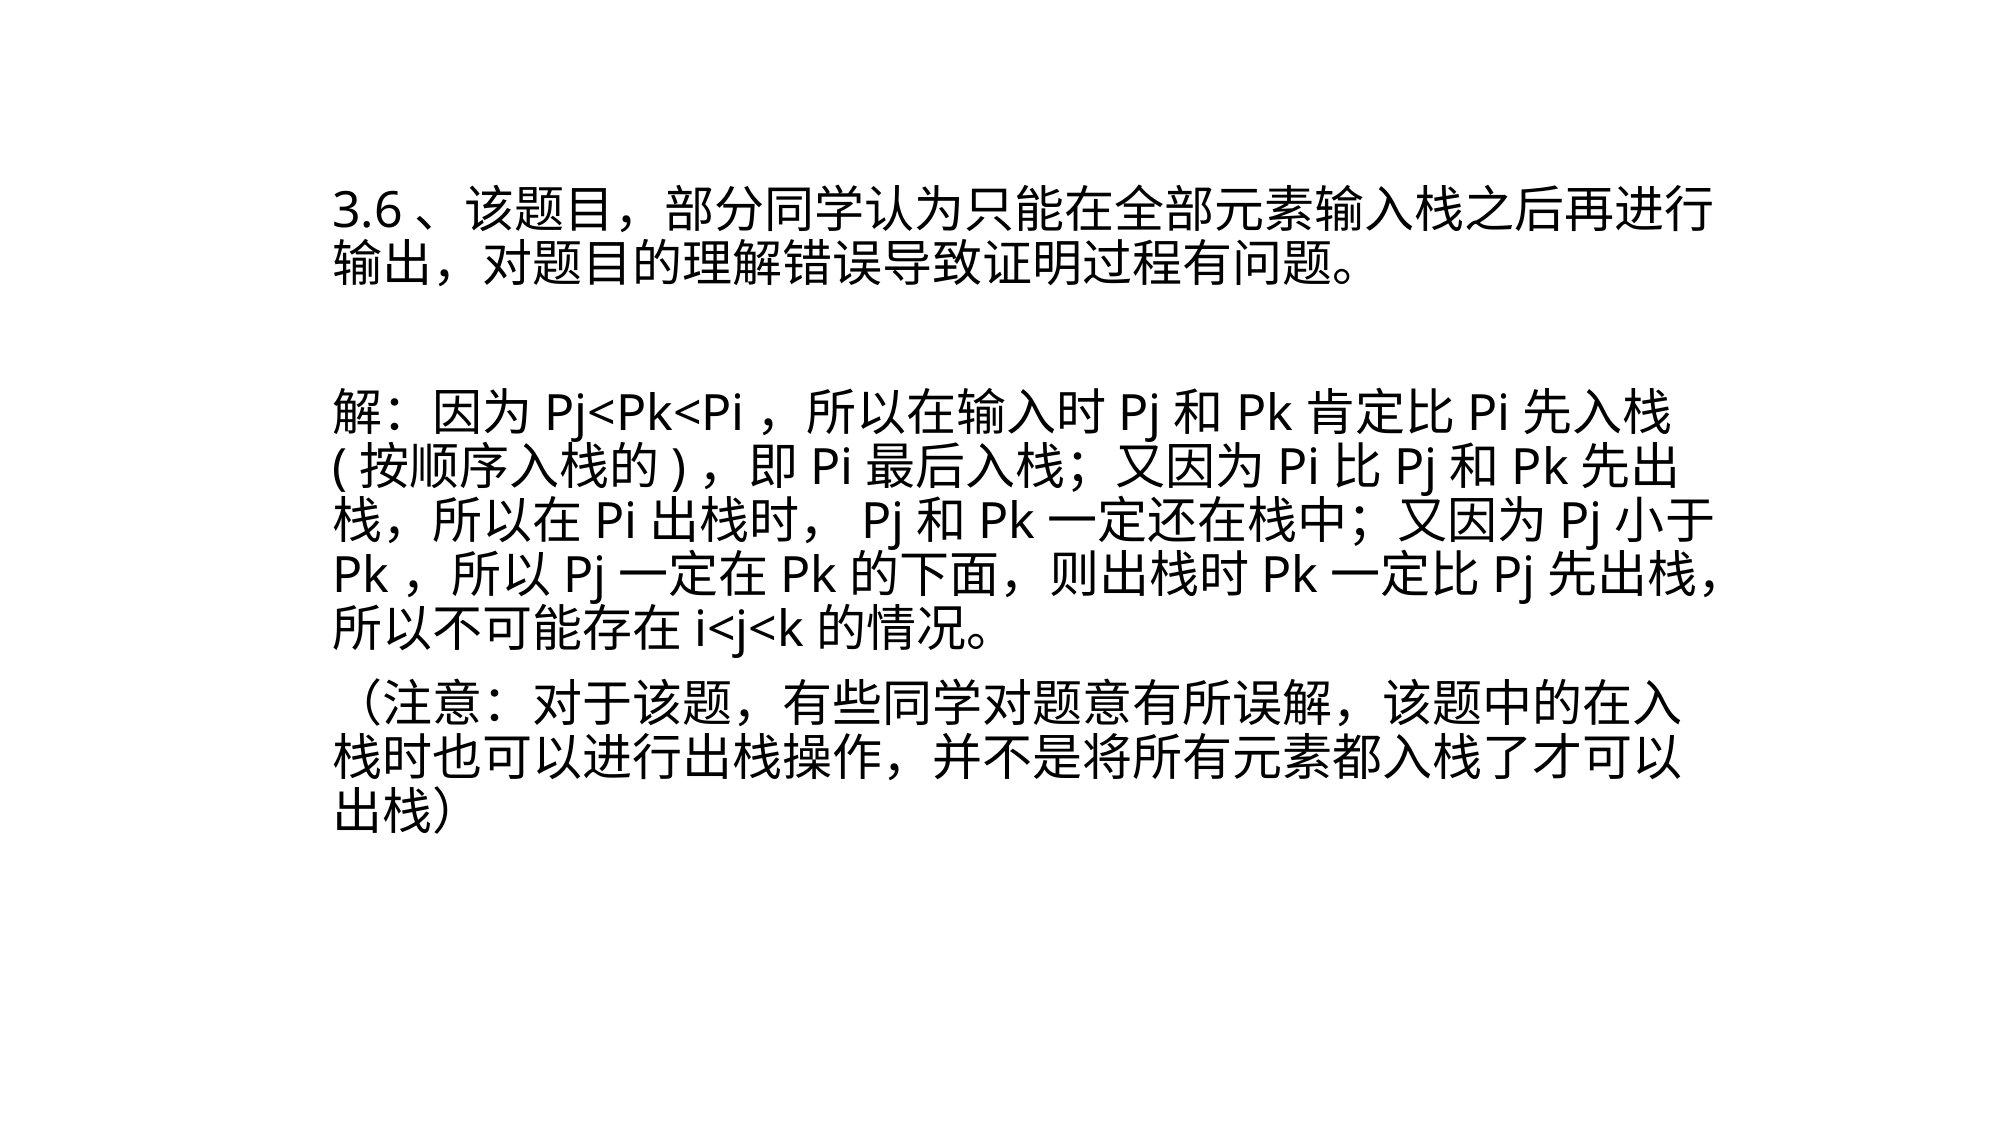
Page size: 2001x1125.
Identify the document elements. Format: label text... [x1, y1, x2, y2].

text_box 3.6、该题目，部分同学认为只能在全部元素输入栈之后再进行输出，对题目的理解错误导致证明过程有问题。 解：因为Pj<Pk<Pi，所以在输入时Pj和Pk肯定比Pi先入栈(按顺序入栈的)，即Pi最后入栈；又因为Pi比Pj和Pk先出栈，所以在Pi出栈时，Pj和Pk一定还在栈中；又因为Pj小于Pk，所以Pj一定在Pk的下面，则出栈时Pk一定比Pj先出栈，所以不可能存在i<j<k的情况。 （注意：对于该题，有些同学对题意有所误解，该题中的在入栈时也可以进行出栈操作，并不是将所有元素都入栈了才可以出栈） [317, 176, 1739, 916]
